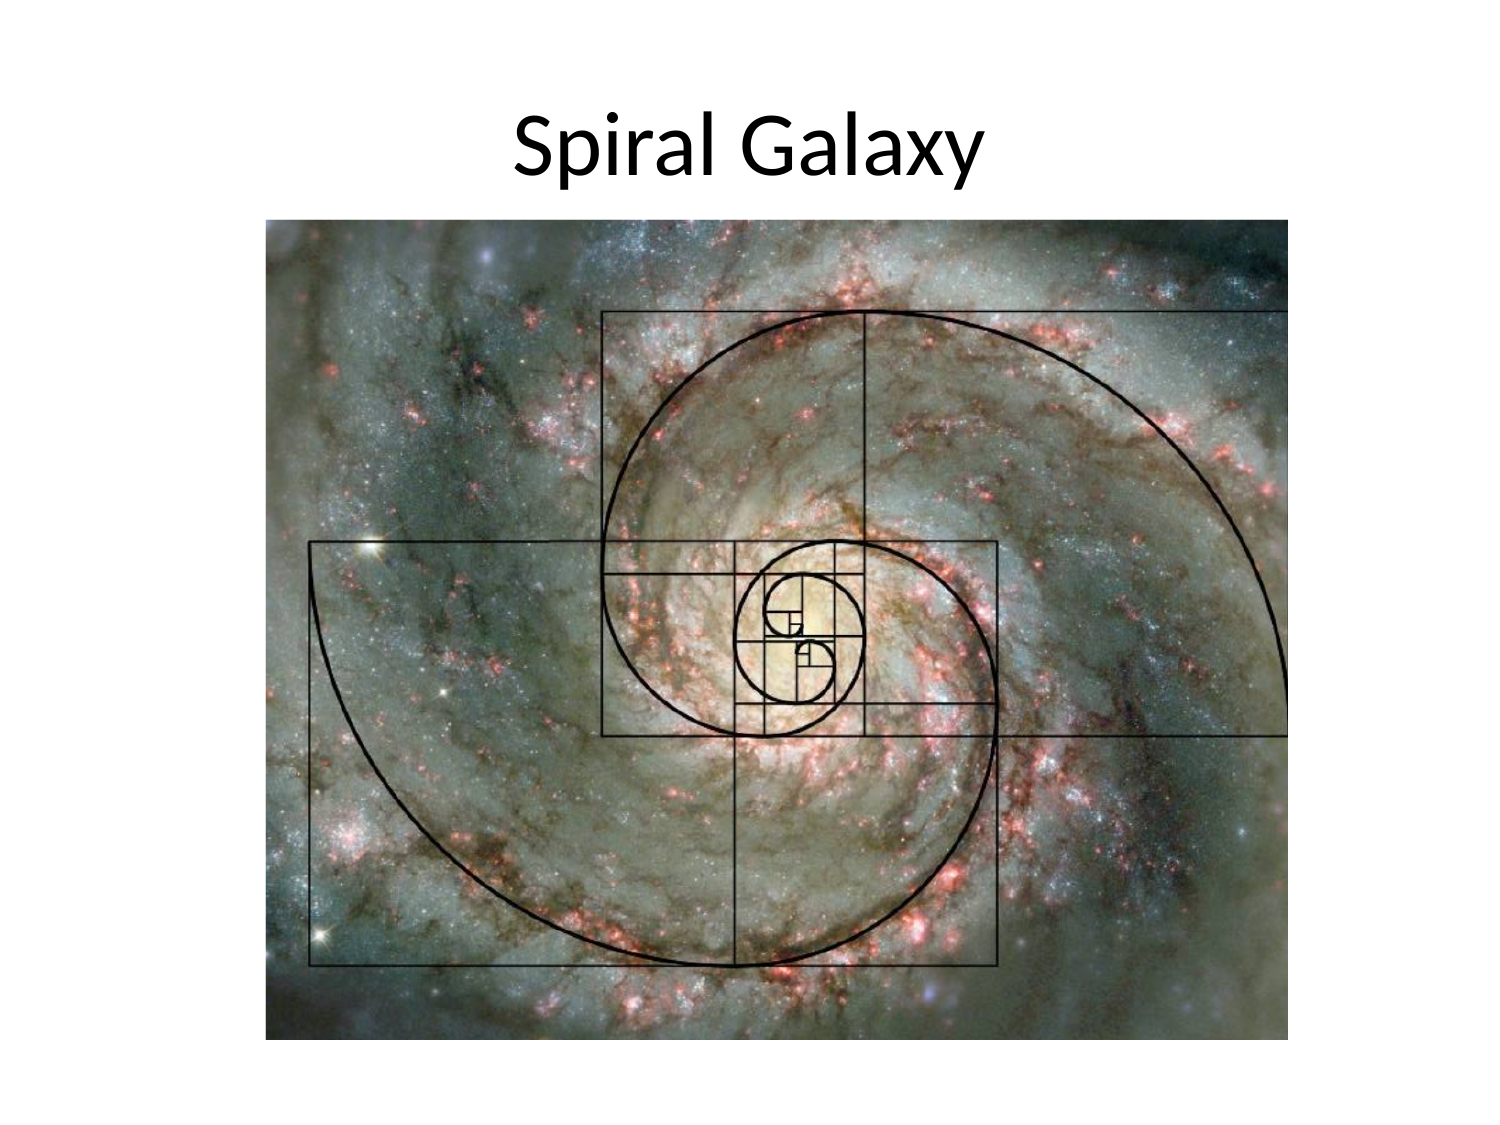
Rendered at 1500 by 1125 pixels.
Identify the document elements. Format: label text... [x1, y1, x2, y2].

title Spiral Galaxy [75, 45, 1425, 233]
picture [266, 118, 1288, 1125]
